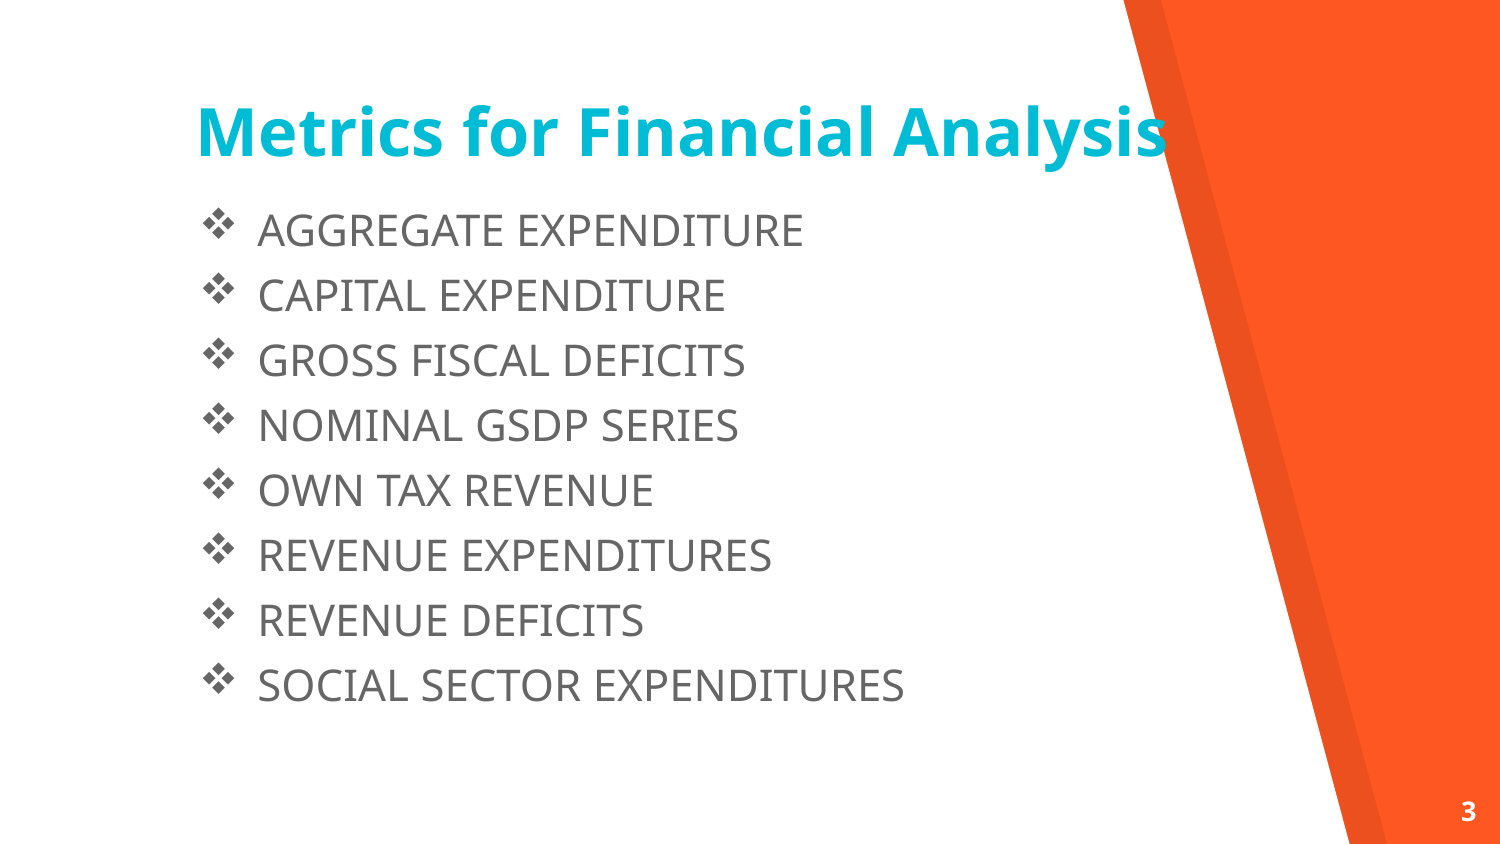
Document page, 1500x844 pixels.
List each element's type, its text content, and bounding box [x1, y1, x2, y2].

title Metrics for Financial Analysis [180, 85, 1185, 185]
list AGGREGATE EXPENDITURE CAPITAL EXPENDITURE GROSS FISCAL DEFICITS NOMINAL GSDP SERIES OWN TAX REVENUE REVENUE EXPENDITURES REVENUE DEFICITS SOCIAL SECTOR EXPENDITURES [167, 187, 1041, 759]
slide_number 3 [1401, 779, 1492, 844]
